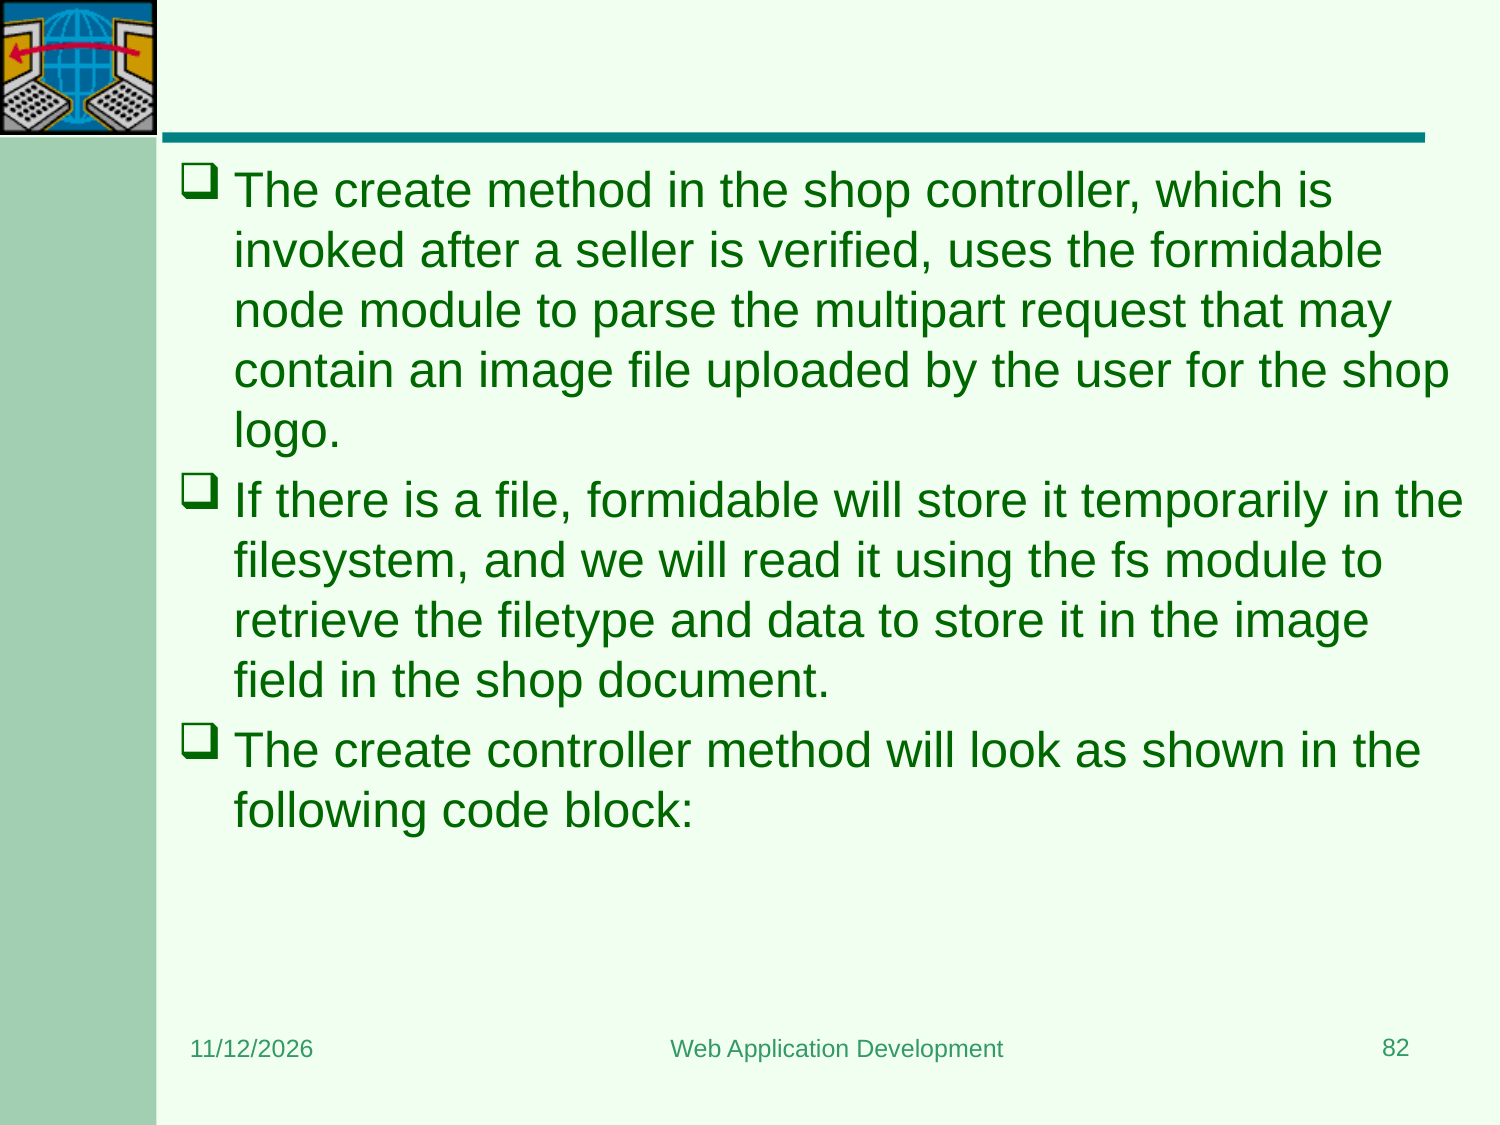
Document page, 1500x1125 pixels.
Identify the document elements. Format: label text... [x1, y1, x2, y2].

footer Web Application Development [462, 1024, 1213, 1104]
picture [0, 0, 157, 135]
slide_number 82 [1237, 1024, 1426, 1103]
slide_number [174, 1024, 438, 1104]
list The create method in the shop controller, which is invoked after a seller is verified, uses the formidable node module to parse the multipart request that may contain an image file uploaded by the user for the shop logo. If there is a file, formidable will store it temporarily in the filesystem, and we will read it using the fs module to retrieve the filetype and data to store it in the image field in the shop document. The create controller method will look as shown in the following code block: [162, 149, 1488, 1013]
